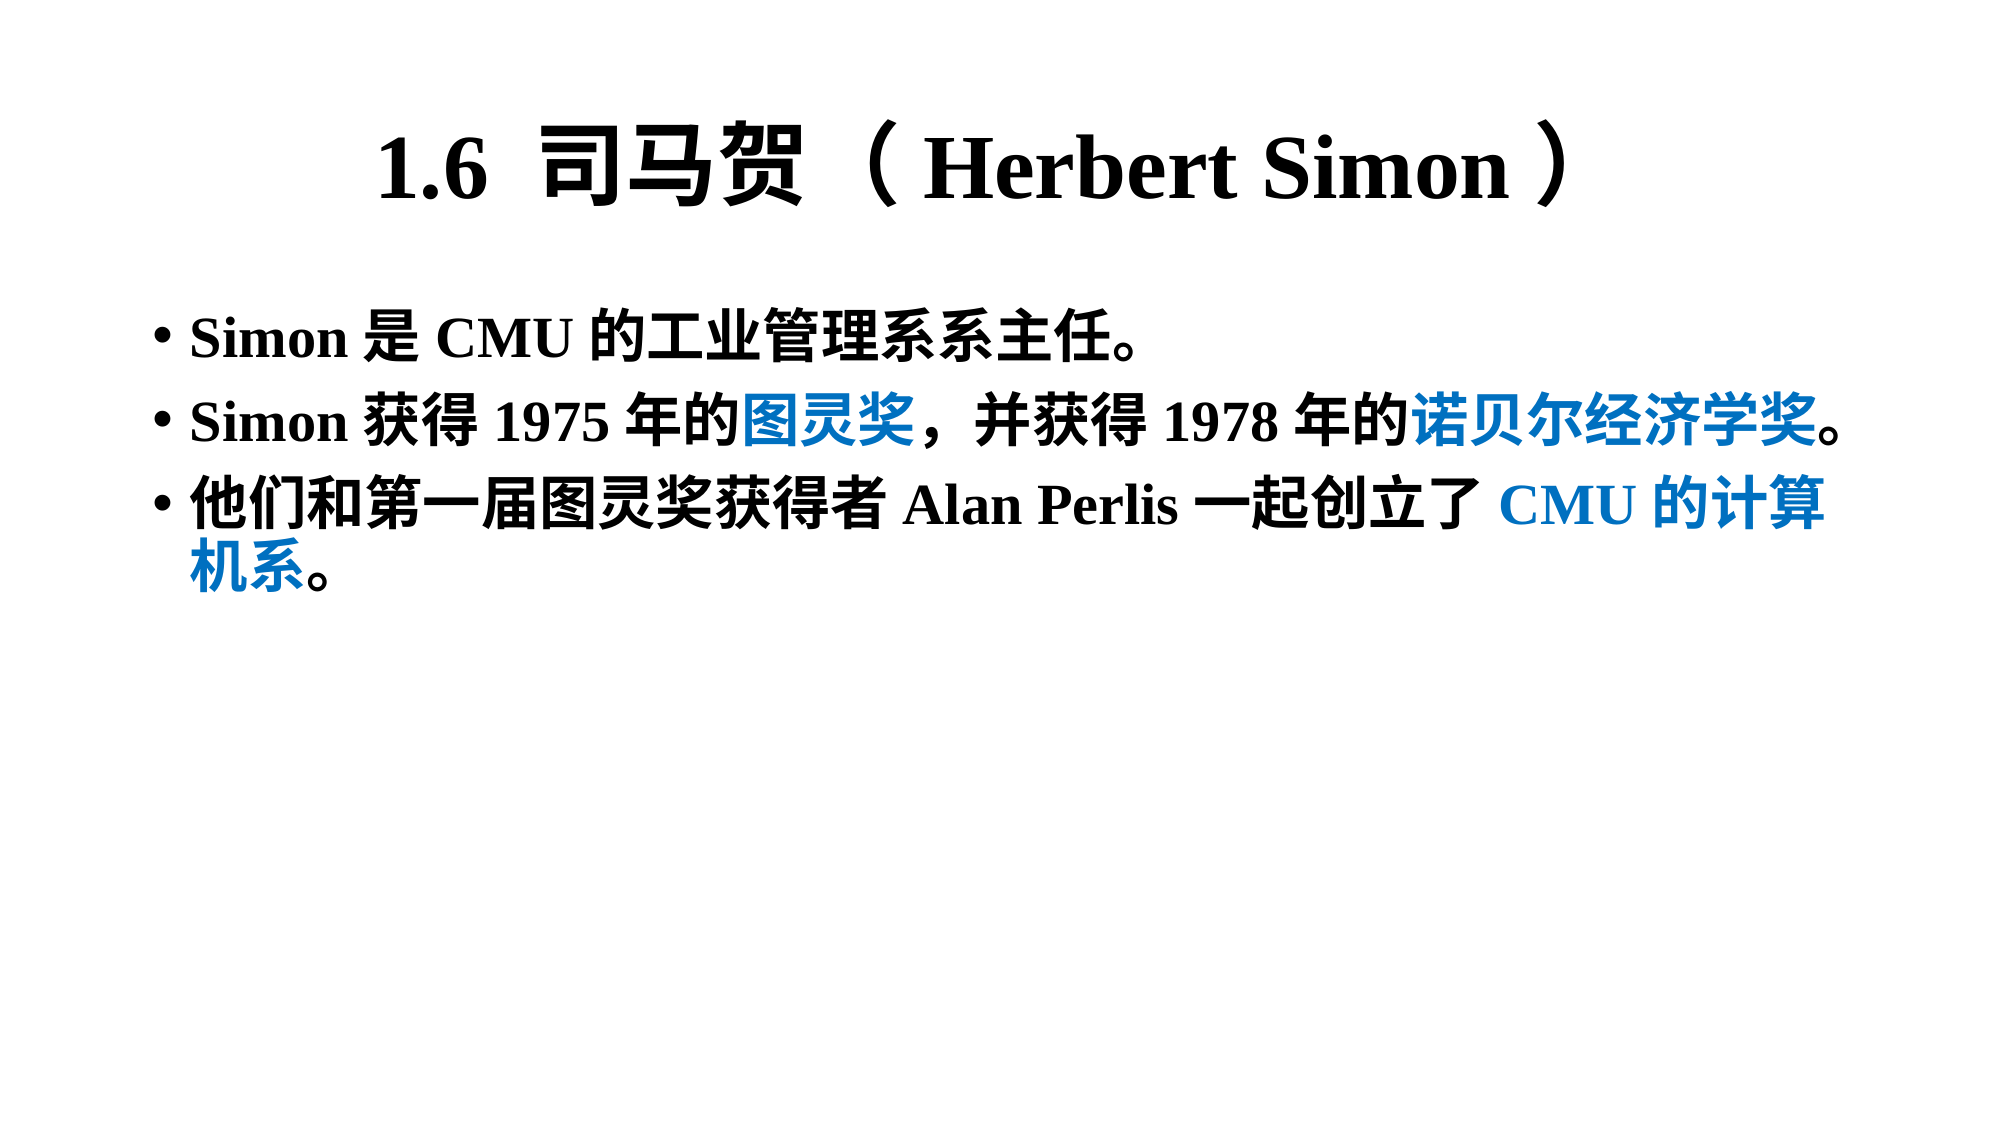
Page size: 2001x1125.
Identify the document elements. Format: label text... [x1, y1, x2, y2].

list Simon是CMU的工业管理系系主任。 Simon获得1975年的图灵奖，并获得1978年的诺贝尔经济学奖。 他们和第一届图灵奖获得者Alan Perlis一起创立了CMU的计算机系。 [137, 299, 1863, 1014]
title 1.6 司马贺（Herbert Simon） [137, 59, 1863, 278]
